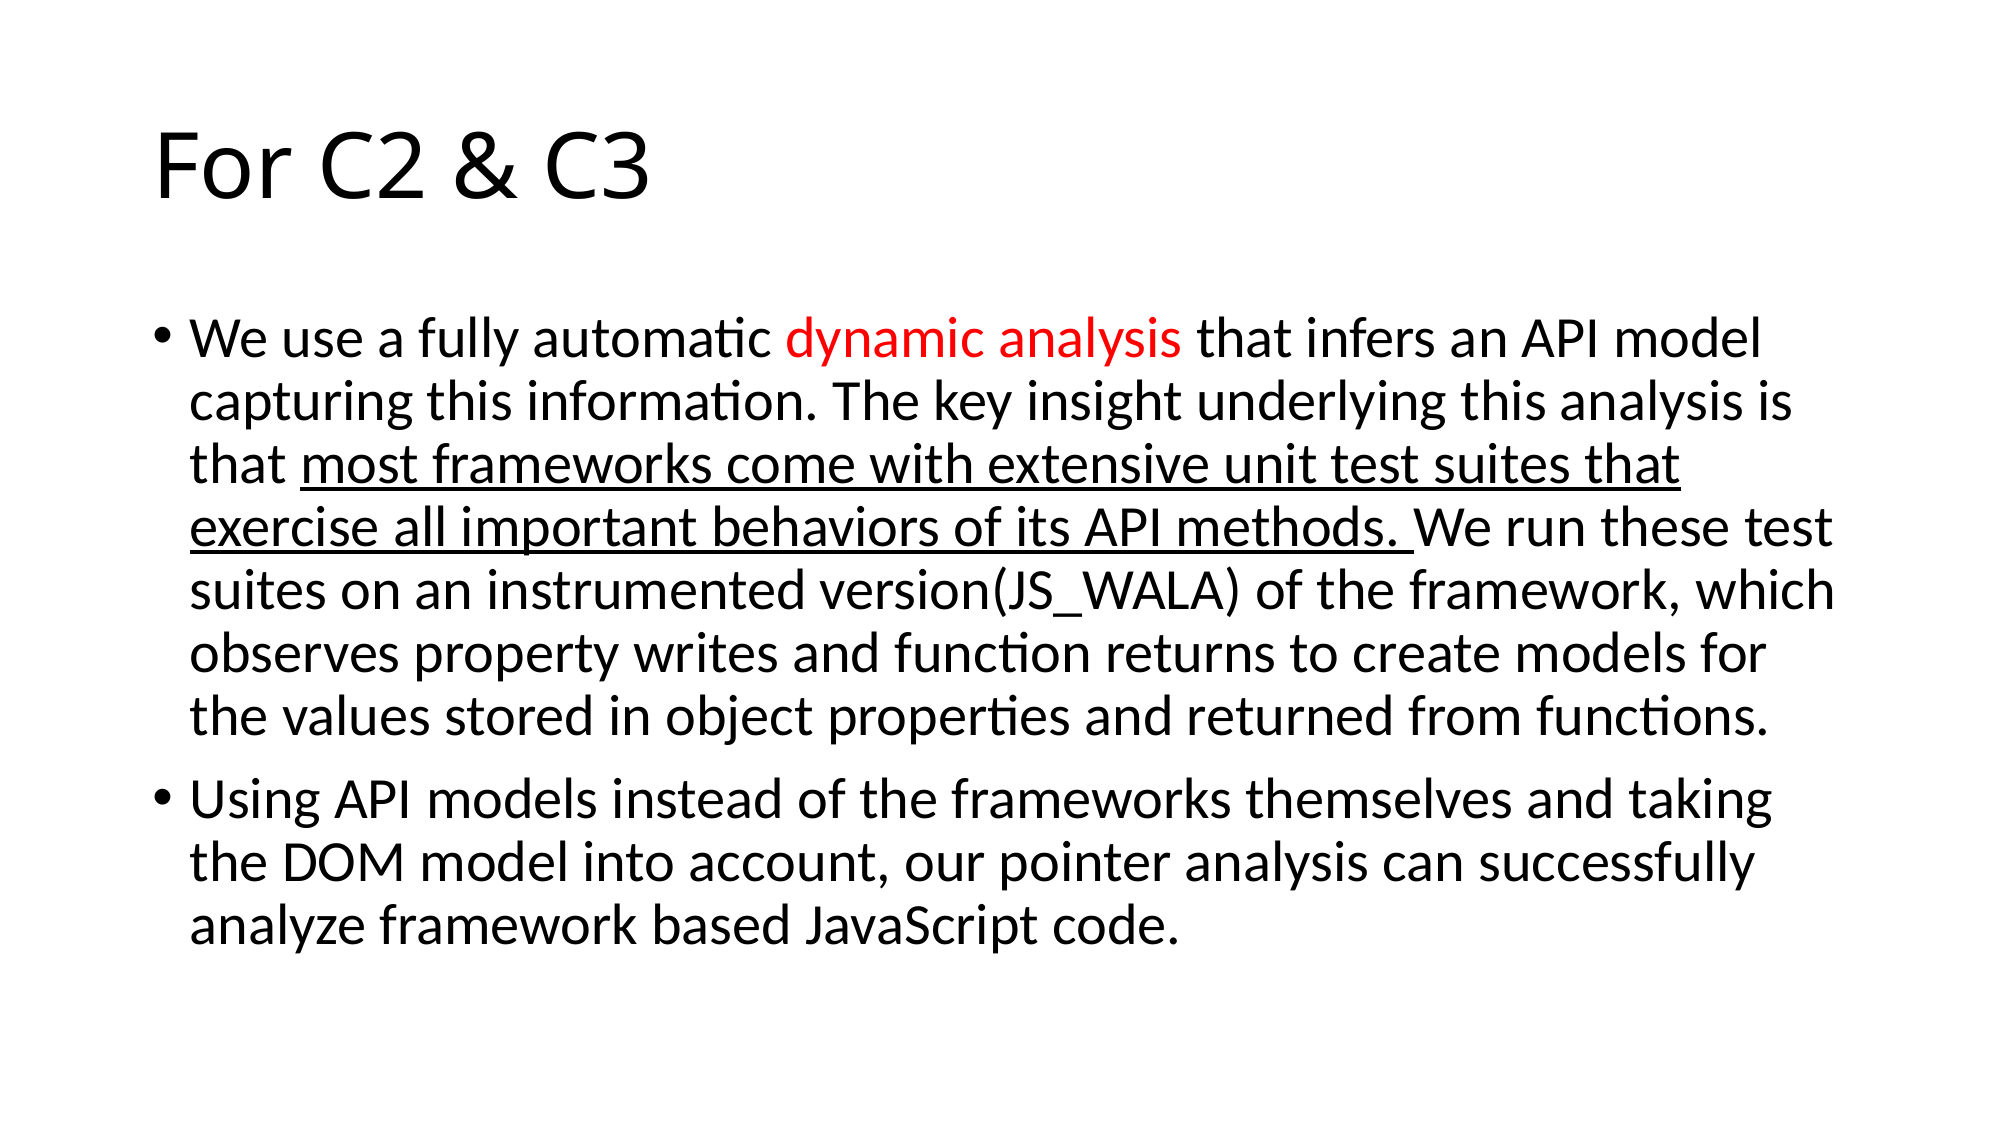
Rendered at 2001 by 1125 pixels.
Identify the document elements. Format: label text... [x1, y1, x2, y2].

title For C2 & C3 [137, 59, 1863, 278]
list We use a fully automatic dynamic analysis that infers an API model capturing this information. The key insight underlying this analysis is that most frameworks come with extensive unit test suites that exercise all important behaviors of its API methods. We run these test suites on an instrumented version(JS_WALA) of the framework, which observes property writes and function returns to create models for the values stored in object properties and returned from functions. Using API models instead of the frameworks themselves and taking the DOM model into account, our pointer analysis can successfully analyze framework based JavaScript code. [137, 299, 1863, 1014]
